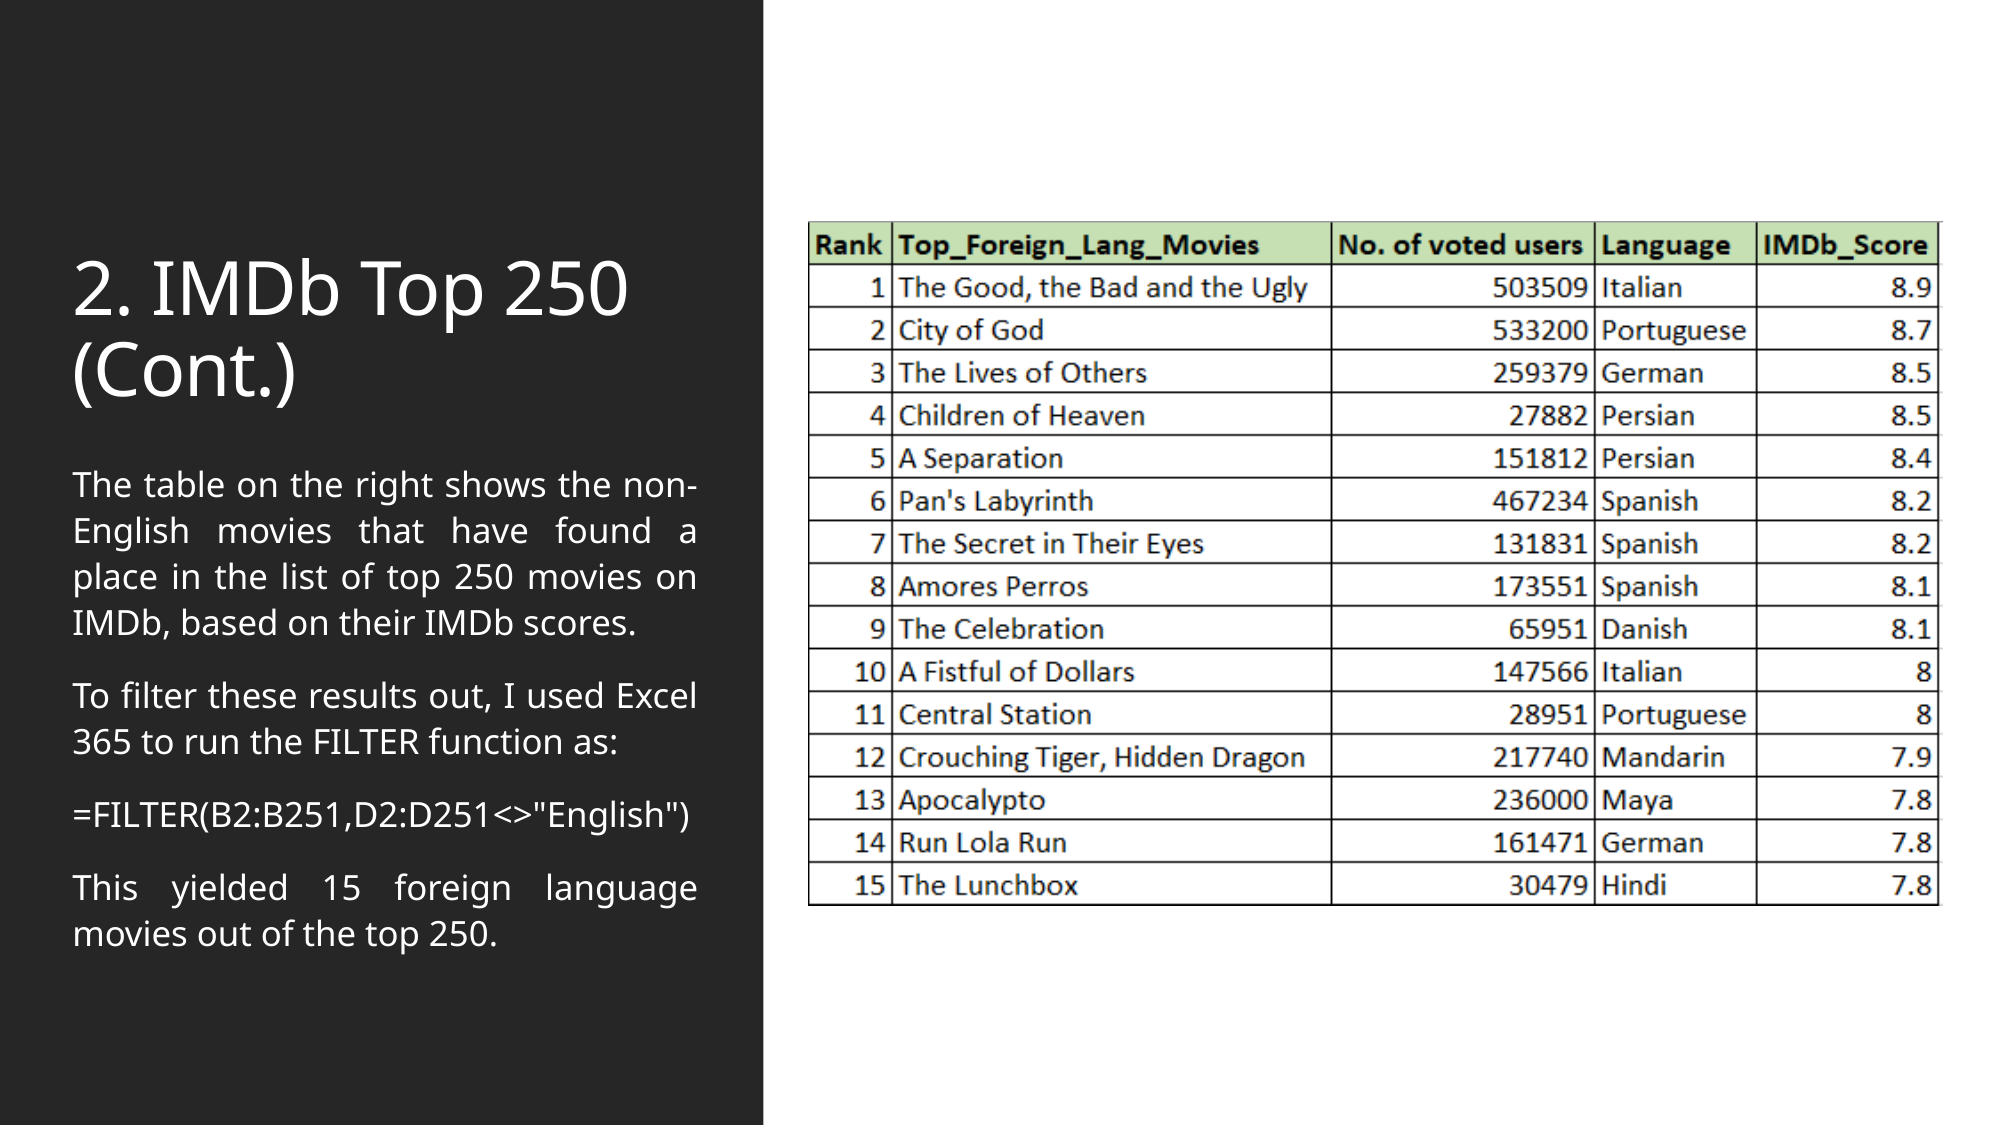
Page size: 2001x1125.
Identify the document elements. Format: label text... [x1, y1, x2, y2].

title 2. IMDb Top 250 (Cont.) [57, 76, 683, 420]
list The table on the right shows the non-English movies that have found a place in the list of top 250 movies on IMDb, based on their IMDb scores. To filter these results out, I used Excel 365 to run the FILTER function as: =FILTER(B2:B251,D2:D251<>"English") This yielded 15 foreign language movies out of the top 250. [57, 451, 714, 1002]
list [807, 220, 1944, 907]
